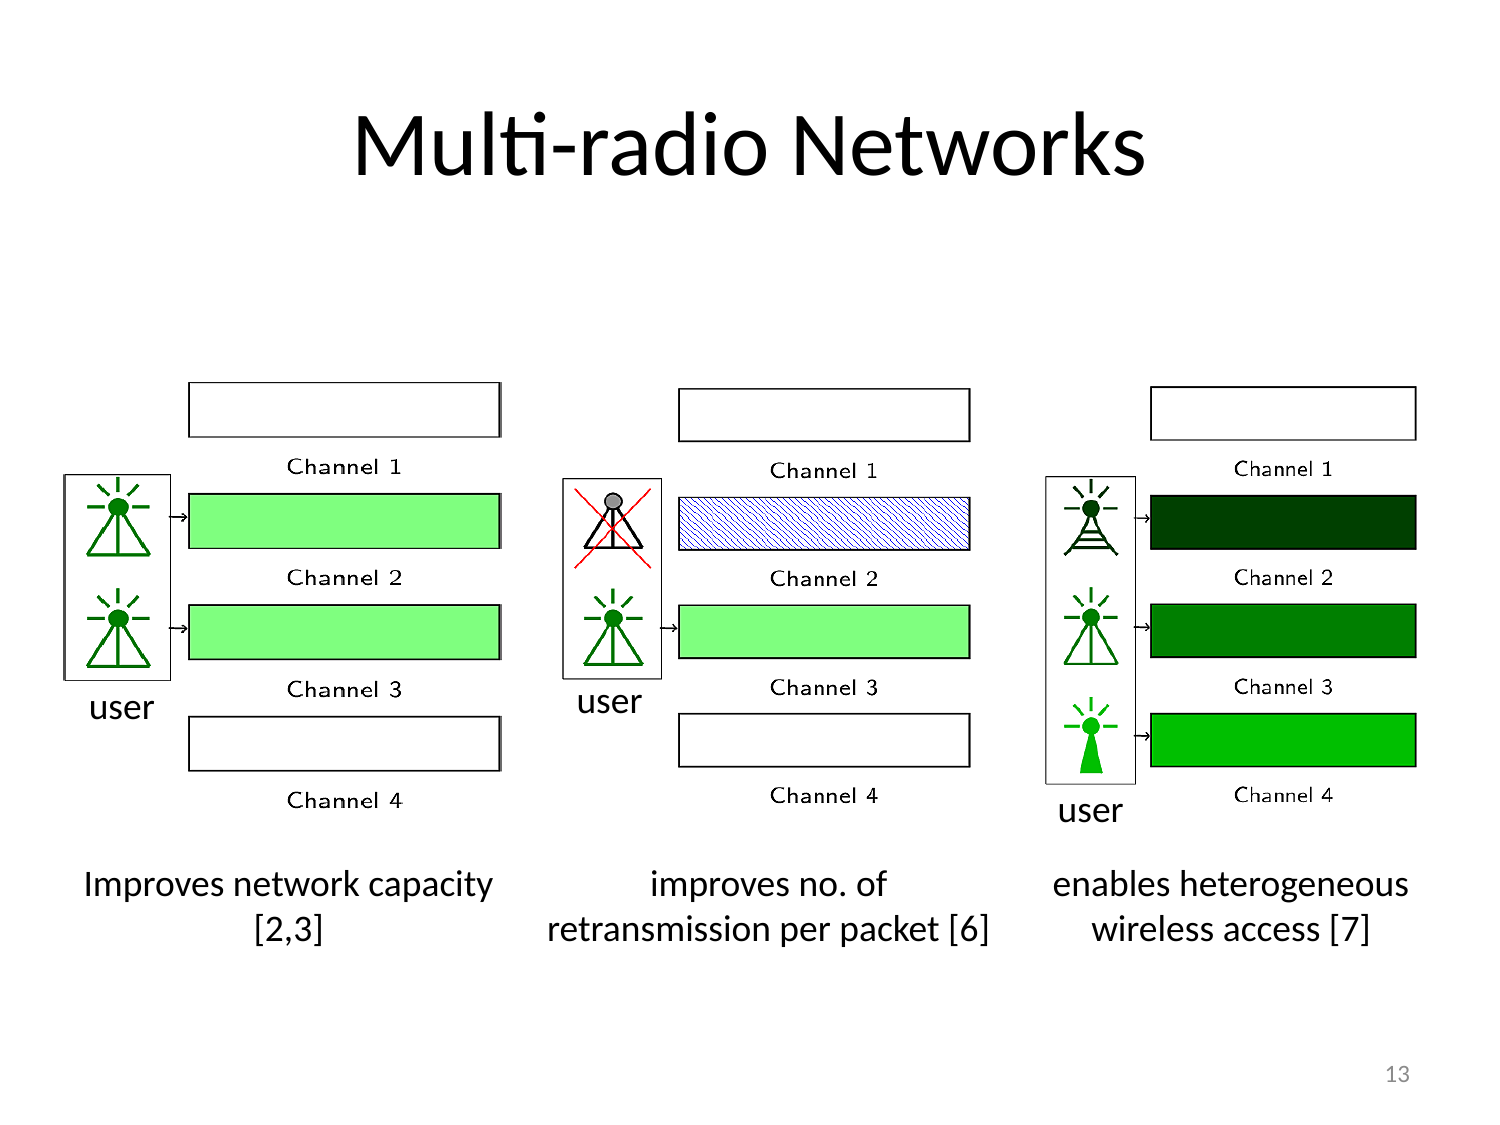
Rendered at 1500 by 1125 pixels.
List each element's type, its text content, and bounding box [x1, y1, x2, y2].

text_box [12, 349, 570, 870]
text_box enables heterogeneous wireless access [7] [987, 851, 1475, 957]
text_box improves no. of retransmission per packet [6] [525, 871, 987, 957]
text_box Improves network capacity [2,3] [52, 878, 525, 957]
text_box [989, 354, 1465, 862]
title Multi-radio Networks [75, 45, 1425, 233]
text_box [524, 356, 985, 862]
slide_number 13 [1074, 1042, 1425, 1103]
